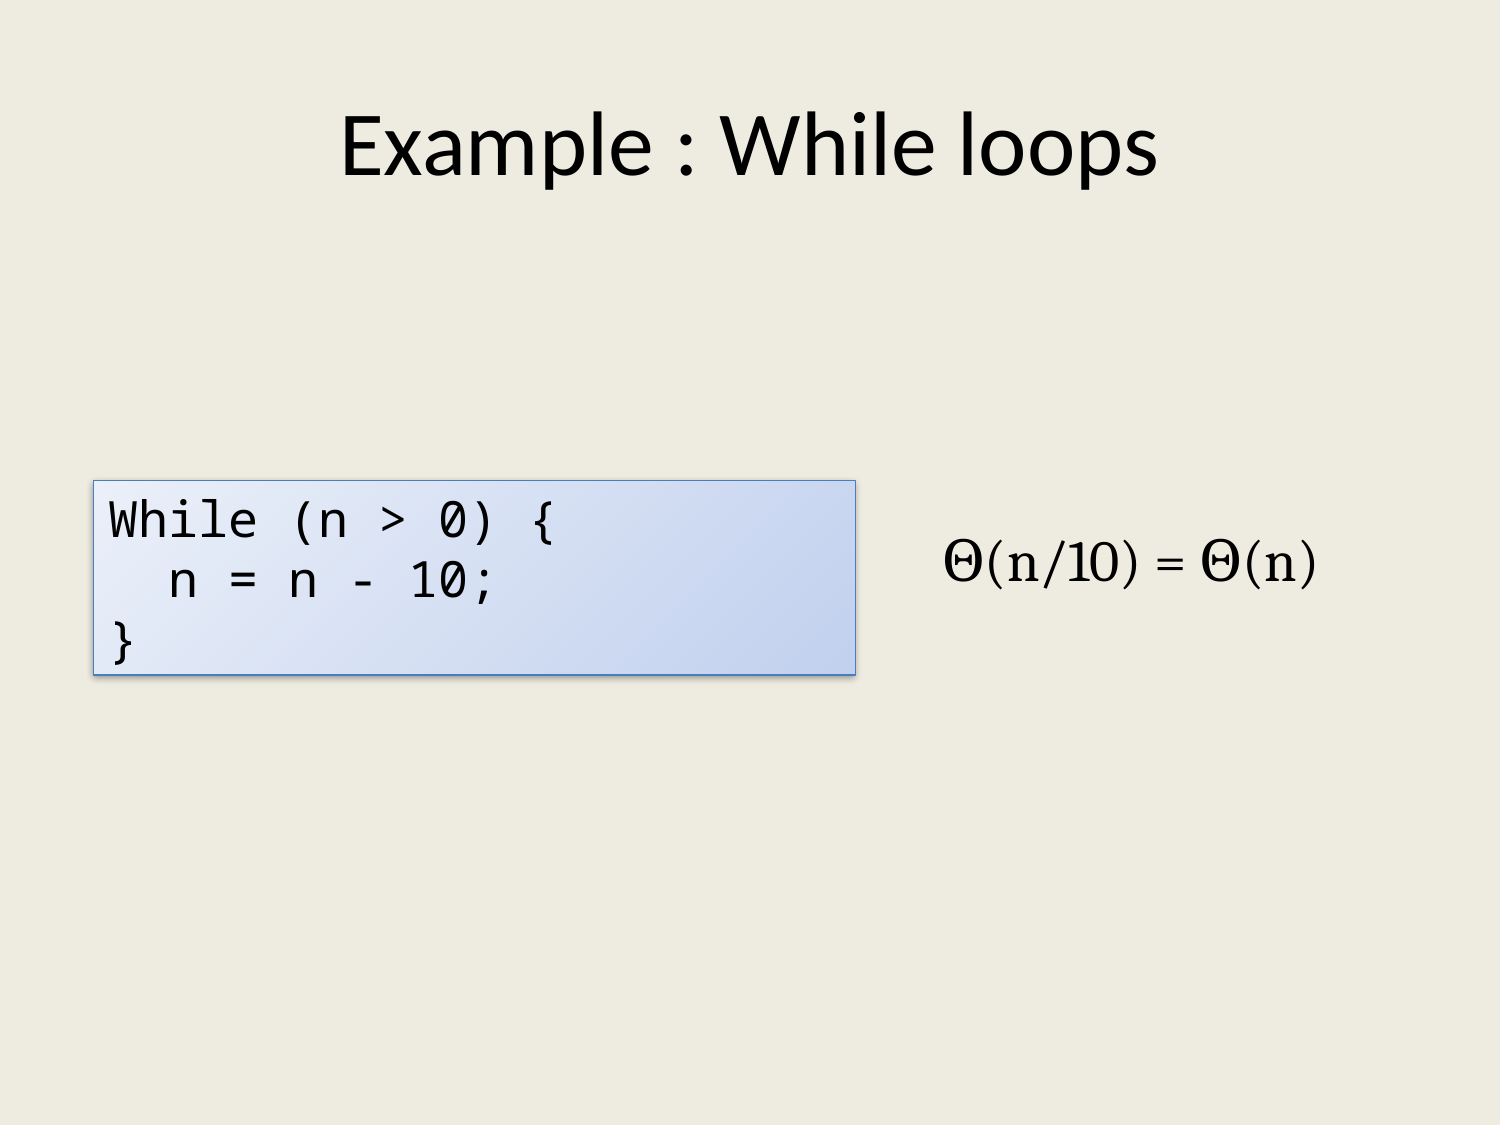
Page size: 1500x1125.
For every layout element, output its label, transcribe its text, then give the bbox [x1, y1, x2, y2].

text_box Θ(n/10) = Θ(n) [927, 515, 1483, 671]
text_box While (n > 0) { n = n - 10; } [93, 480, 856, 676]
title Example : While loops [75, 45, 1425, 233]
